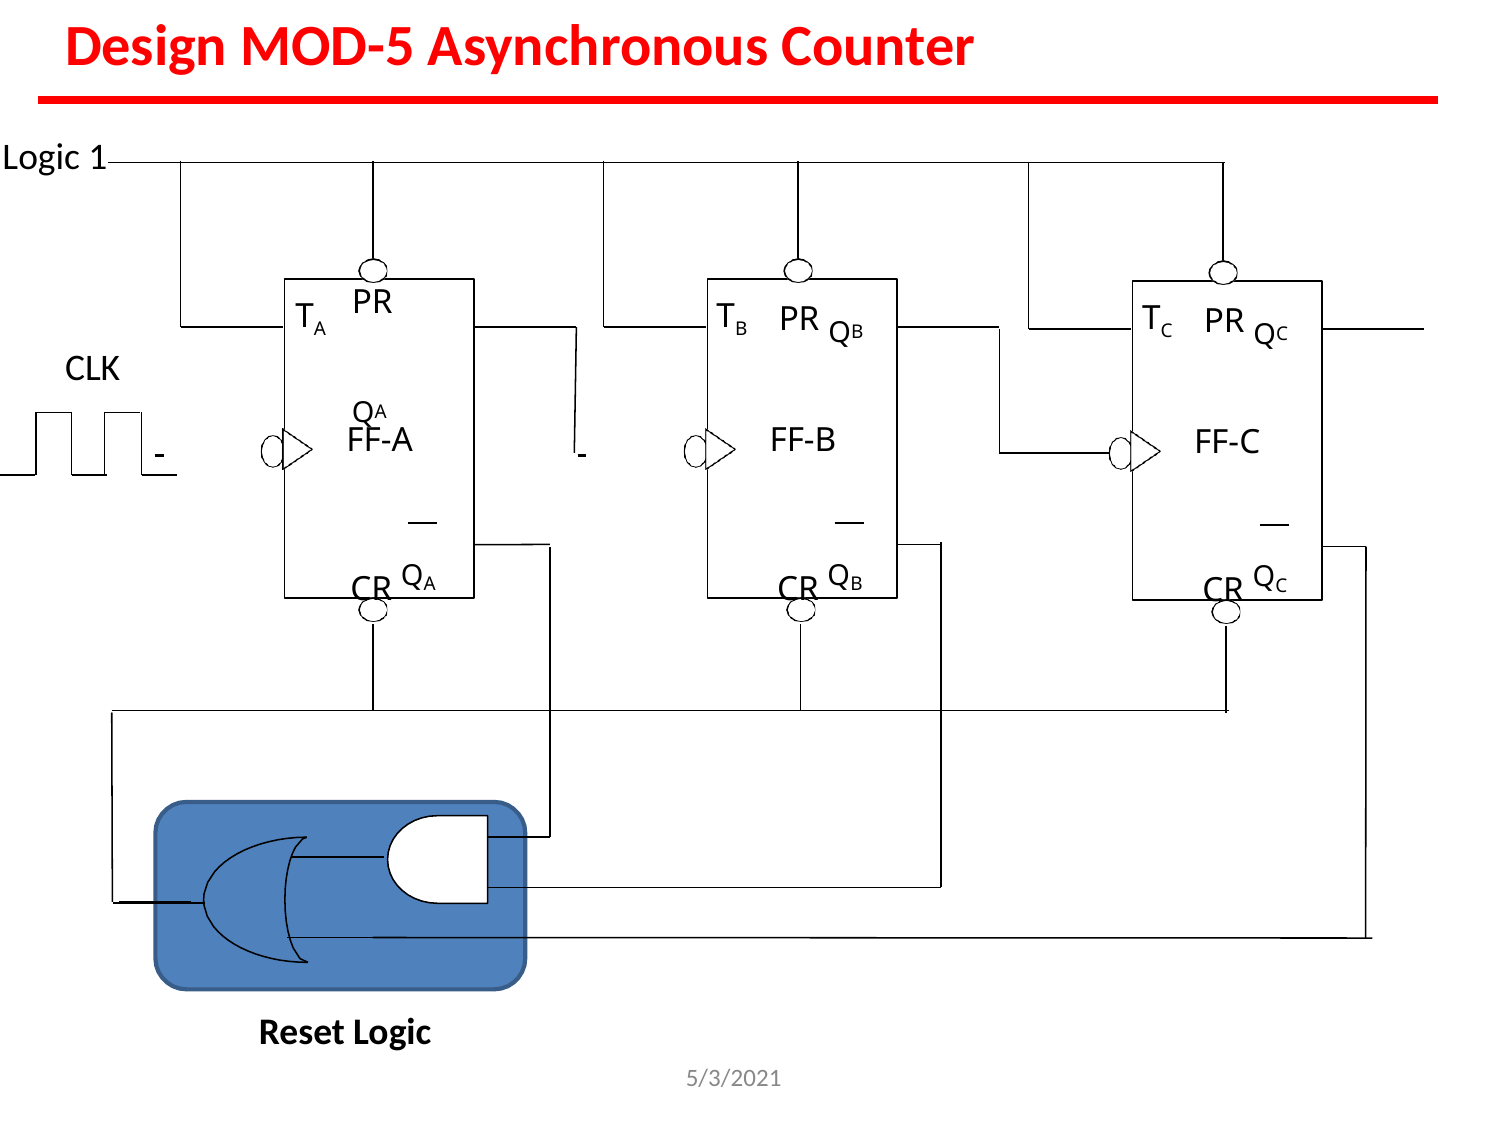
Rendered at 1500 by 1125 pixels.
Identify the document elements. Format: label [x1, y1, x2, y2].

title [62, 5, 981, 196]
text_box [62, 340, 123, 388]
text_box [180, 196, 283, 328]
text_box [256, 1005, 434, 1053]
slide_number [683, 1060, 817, 1125]
text_box [603, 196, 706, 328]
text_box [0, 129, 62, 177]
text_box [0, 412, 140, 475]
text_box [111, 162, 1425, 990]
